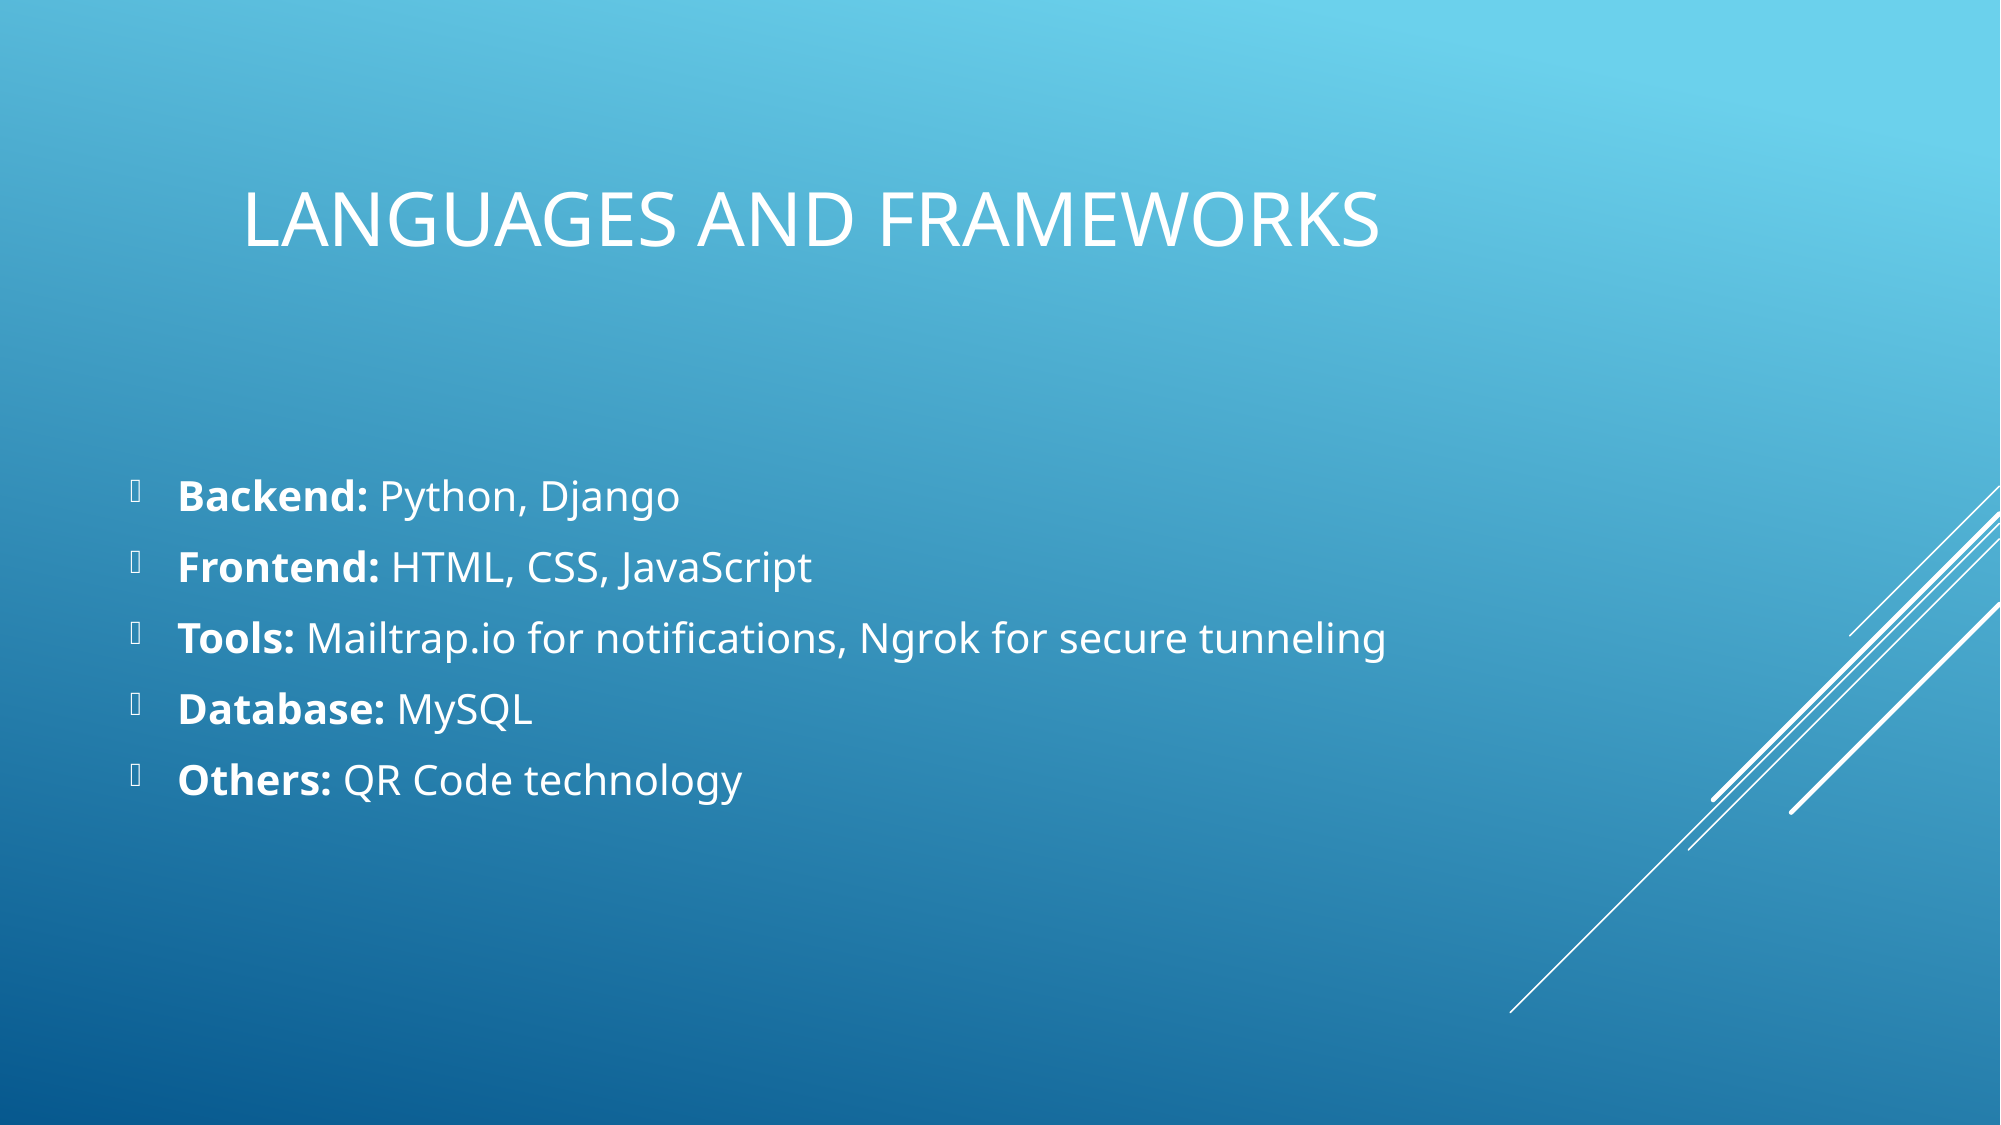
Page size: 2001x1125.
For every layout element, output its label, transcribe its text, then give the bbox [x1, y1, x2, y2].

title Languages and FRAMEWORKS [112, 92, 1513, 340]
list Backend: Python, Django Frontend: HTML, CSS, JavaScript Tools: Mailtrap.io for notifications, Ngrok for secure tunneling Database: MySQL Others: QR Code technology [115, 340, 1516, 934]
